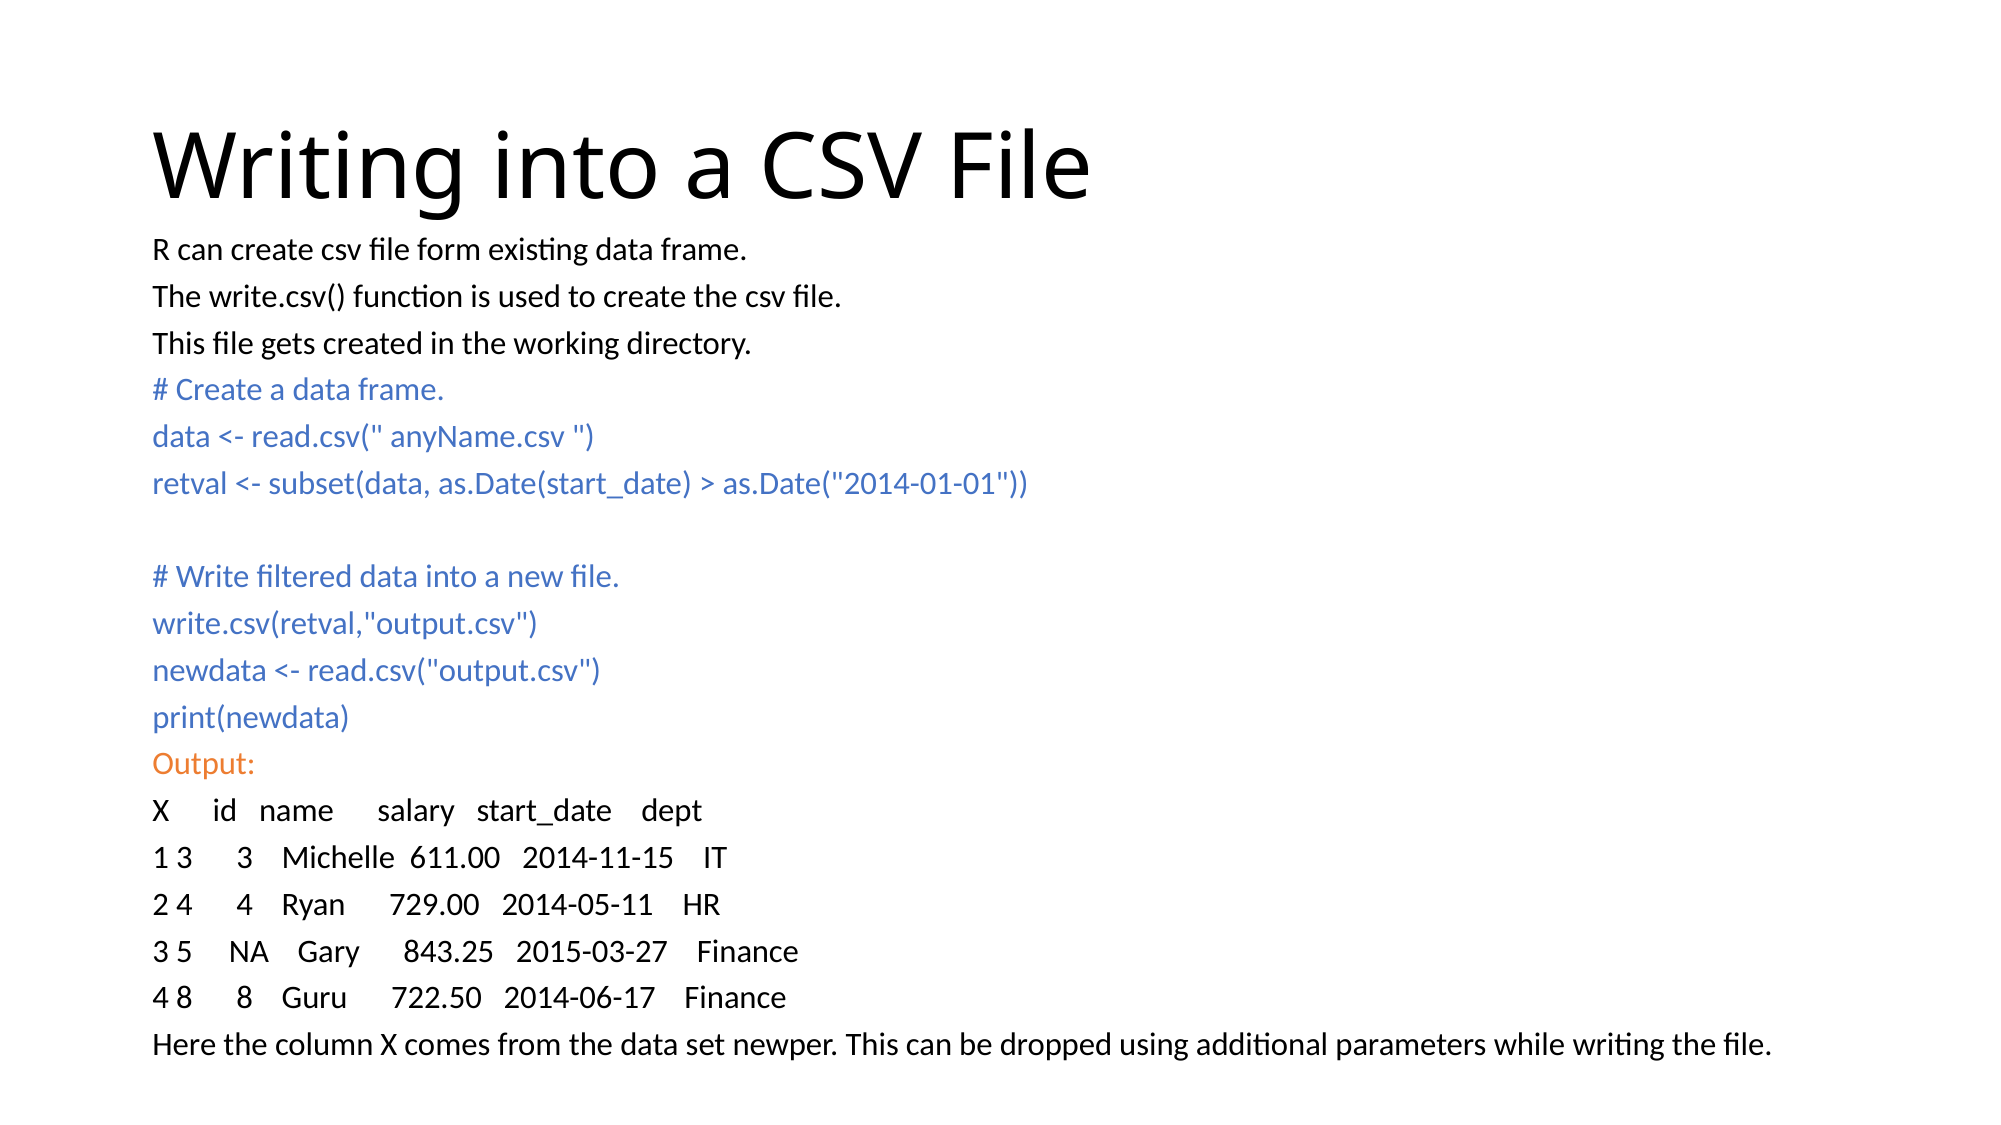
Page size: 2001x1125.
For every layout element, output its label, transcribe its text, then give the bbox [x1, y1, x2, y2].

list R can create csv file form existing data frame. The write.csv() function is used to create the csv file. This file gets created in the working directory. # Create a data frame. data <- read.csv(" anyName.csv ") retval <- subset(data, as.Date(start_date) > as.Date("2014-01-01")) # Write filtered data into a new file. write.csv(retval,"output.csv") newdata <- read.csv("output.csv") print(newdata) Output: X id name salary start_date dept 1 3 3 Michelle 611.00 2014-11-15 IT 2 4 4 Ryan 729.00 2014-05-11 HR 3 5 NA Gary 843.25 2015-03-27 Finance 4 8 8 Guru 722.50 2014-06-17 Finance Here the column X comes from the data set newper. This can be dropped using additional parameters while writing the file. [137, 224, 1900, 1080]
title Writing into a CSV File [137, 59, 1863, 224]
